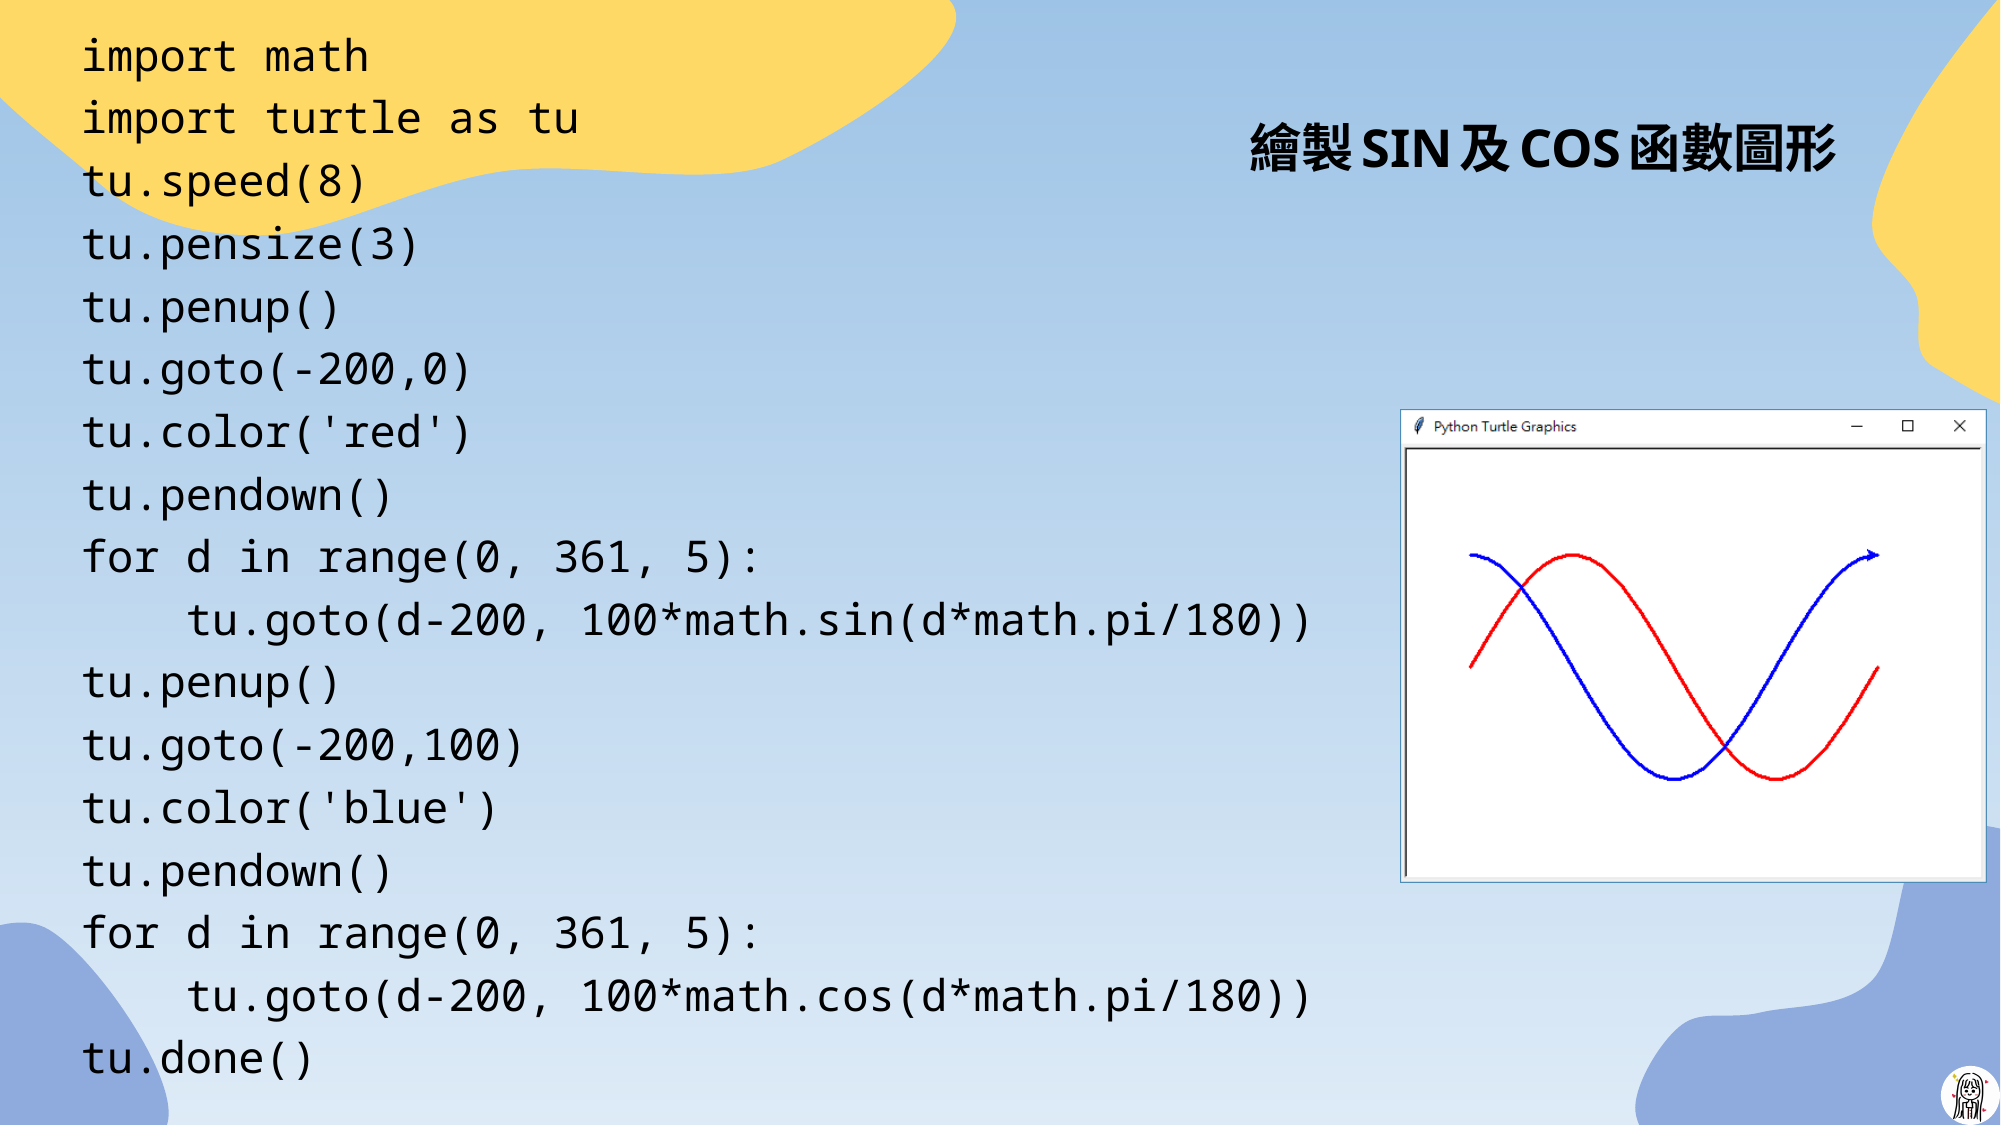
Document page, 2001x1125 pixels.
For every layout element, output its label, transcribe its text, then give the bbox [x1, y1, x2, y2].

picture [1940, 1065, 2000, 1125]
slide_number 15 [1412, 1042, 1863, 1103]
picture [1400, 409, 1987, 883]
title 繪製SIN及COS函數圖形 [1224, 111, 1863, 190]
list import math import turtle as tu tu.speed(8) tu.pensize(3) tu.penup() tu.goto(-200,0) tu.color('red') tu.pendown() for d in range(0, 361, 5): tu.goto(d-200, 100*math.sin(d*math.pi/180)) tu.penup() tu.goto(-200,100) tu.color('blue') tu.pendown() for d in range(0, 361, 5): tu.goto(d-200, 100*math.cos(d*math.pi/180)) tu.done() [65, 26, 1485, 1103]
